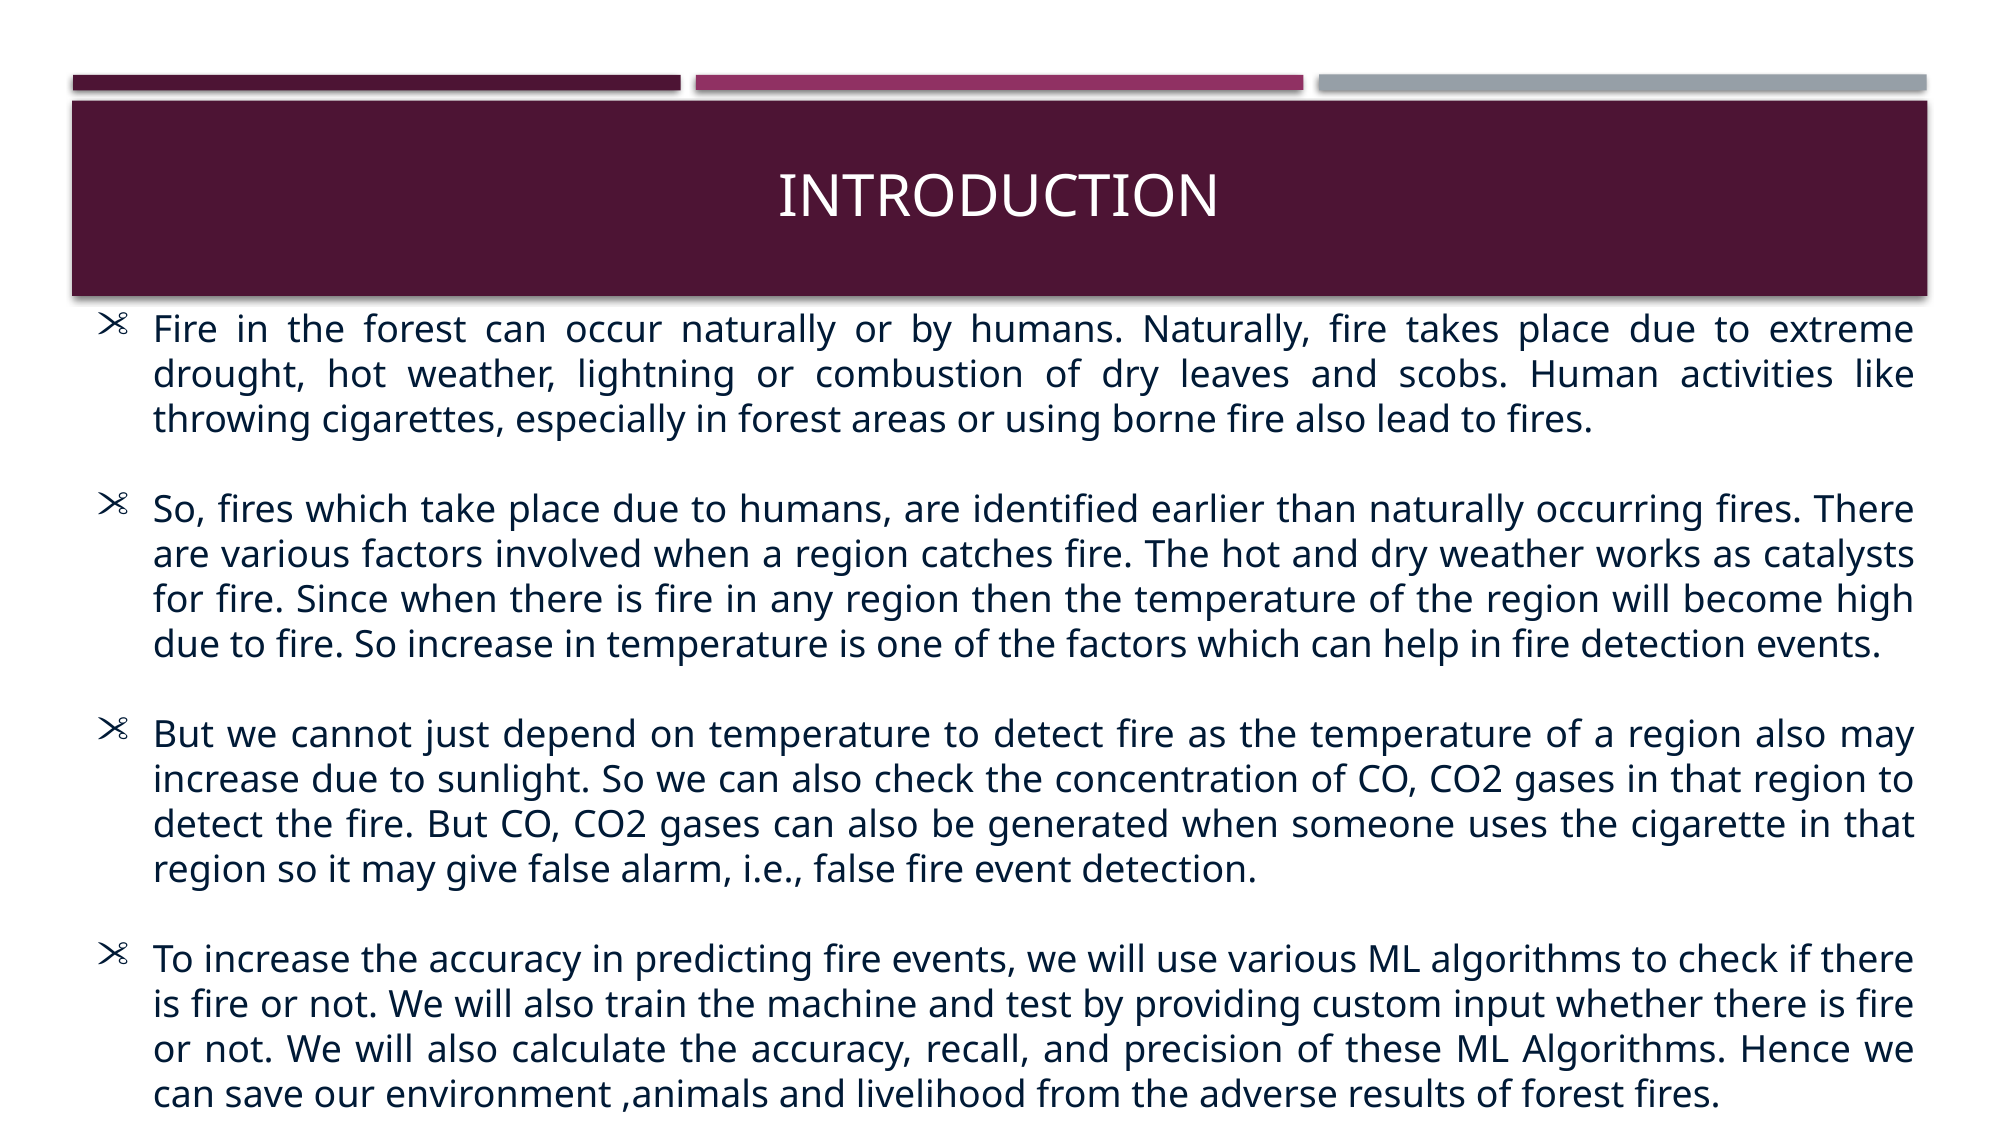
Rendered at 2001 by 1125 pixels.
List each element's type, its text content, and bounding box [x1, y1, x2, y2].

list Fire in the forest can occur naturally or by humans. Naturally, fire takes place due to extreme drought, hot weather, lightning or combustion of dry leaves and scobs. Human activities like throwing cigarettes, especially in forest areas or using borne fire also lead to fires. So, fires which take place due to humans, are identified earlier than naturally occurring fires. There are various factors involved when a region catches fire. The hot and dry weather works as catalysts for fire. Since when there is fire in any region then the temperature of the region will become high due to fire. So increase in temperature is one of the factors which can help in fire detection events. But we cannot just depend on temperature to detect fire as the temperature of a region also may increase due to sunlight. So we can also check the concentration of CO, CO2 gases in that region to detect the fire. But CO, CO2 gases can also be generated when someone uses the cigarette in that region so it may give false alarm, i.e., false fire event detection. To increase the accuracy in predicting fire events, we will use various ML algorithms to check if there is fire or not. We will also train the machine and test by providing custom input whether there is fire or not. We will also calculate the accuracy, recall, and precision of these ML Algorithms. Hence we can save our environment ,animals and livelihood from the adverse results of forest fires. [62, 297, 1932, 979]
title Introduction [95, 115, 1905, 282]
